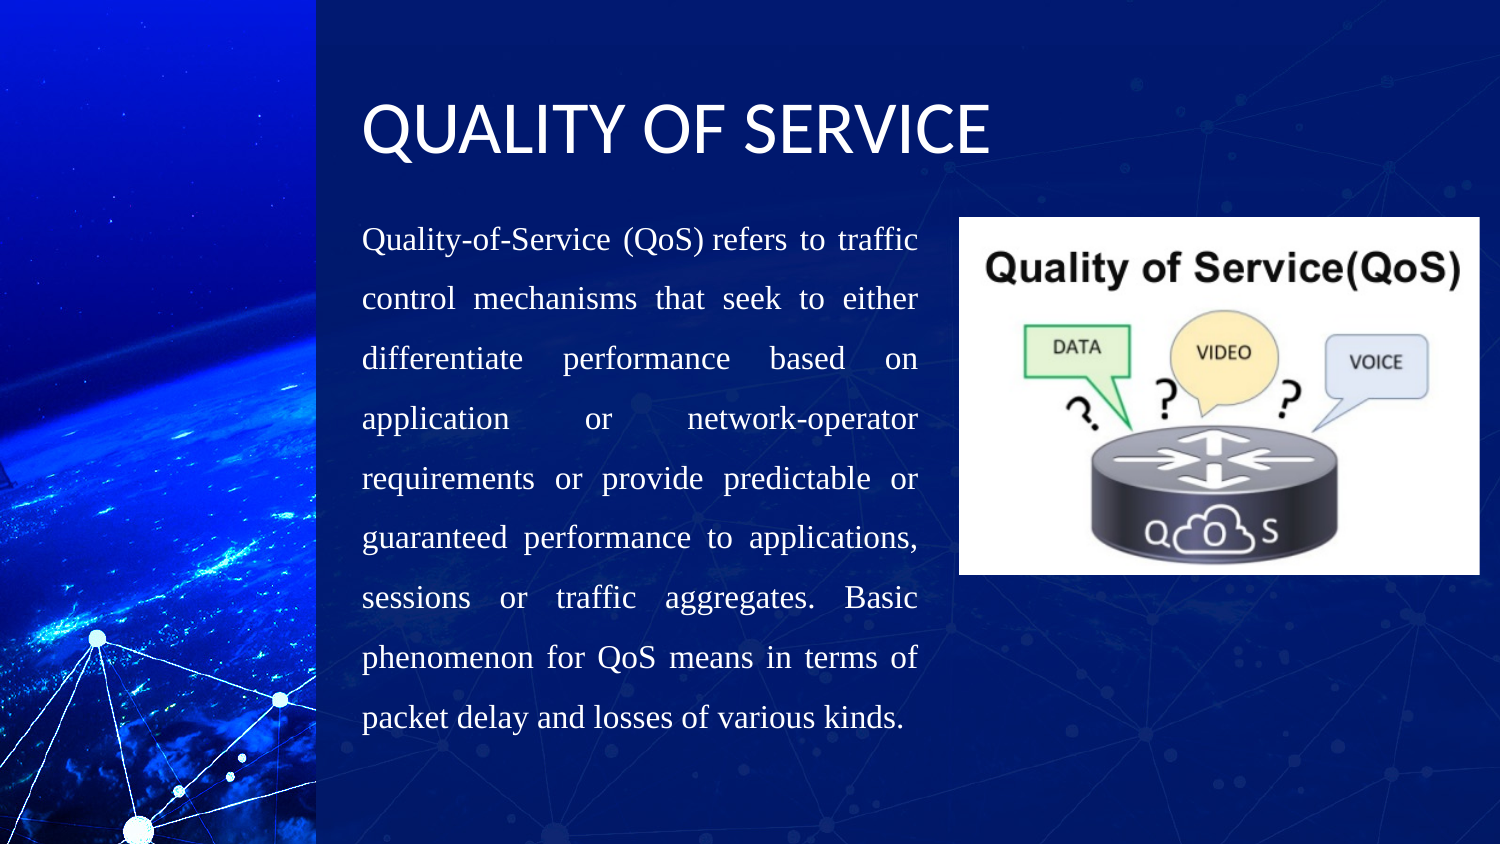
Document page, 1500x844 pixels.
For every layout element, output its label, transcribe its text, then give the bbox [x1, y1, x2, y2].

picture [0, 0, 1500, 844]
list Quality-of-Service (QoS) refers to traffic control mechanisms that seek to either differentiate performance based on application or network-operator requirements or provide predictable or guaranteed performance to applications, sessions or traffic aggregates. Basic phenomenon for QoS means in terms of packet delay and losses of various kinds. [346, 189, 935, 766]
title QUALITY OF SERVICE [346, 64, 1378, 184]
